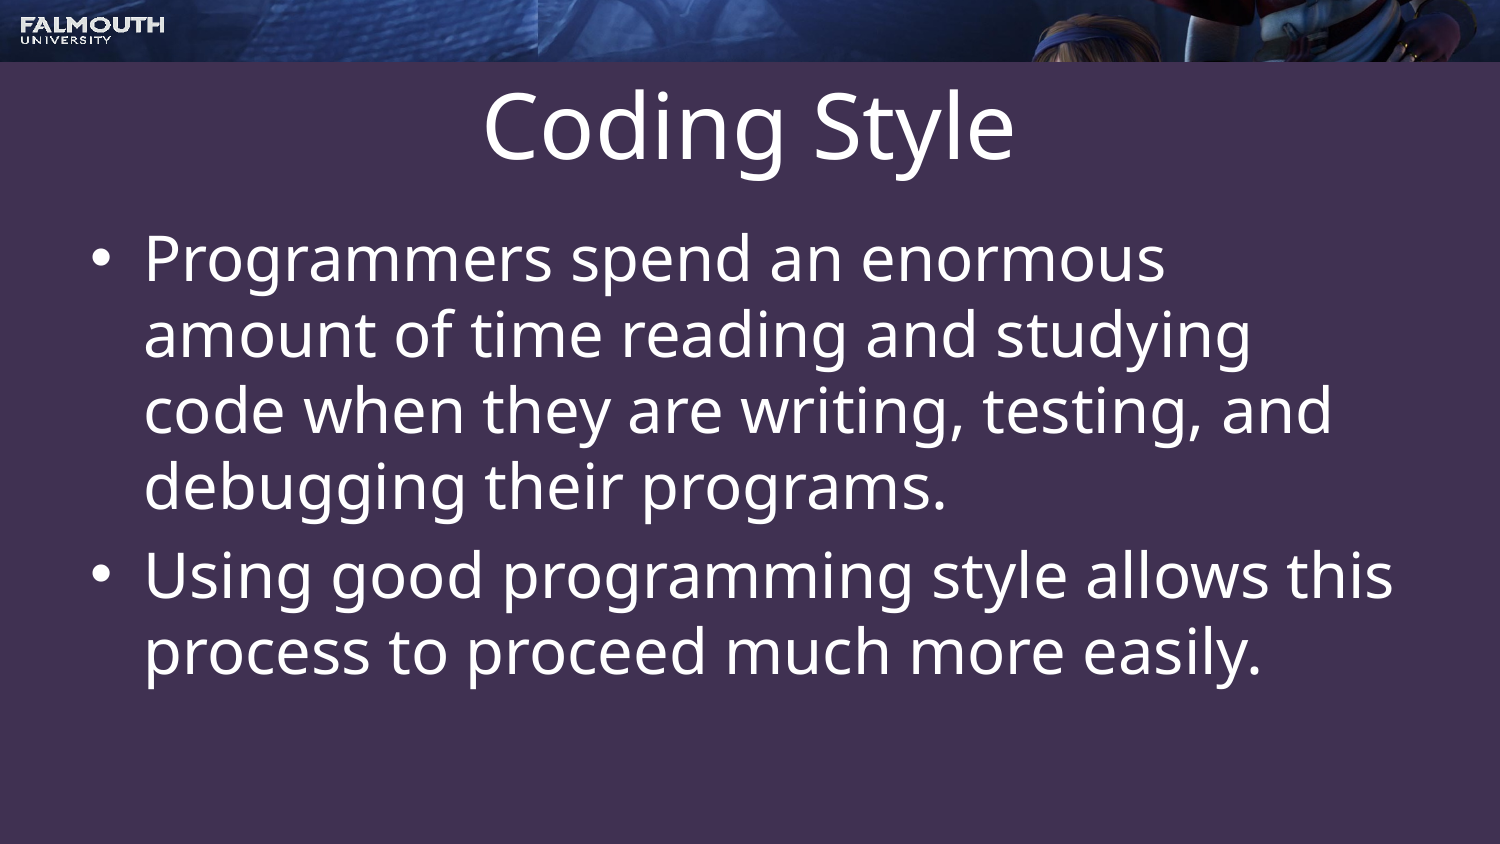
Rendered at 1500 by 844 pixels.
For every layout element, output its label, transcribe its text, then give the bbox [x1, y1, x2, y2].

picture [0, 0, 1500, 62]
title Coding Style [75, 52, 1425, 194]
list Programmers spend an enormous amount of time reading and studying code when they are writing, testing, and debugging their programs. Using good programming style allows this process to proceed much more easily. [75, 210, 1425, 768]
